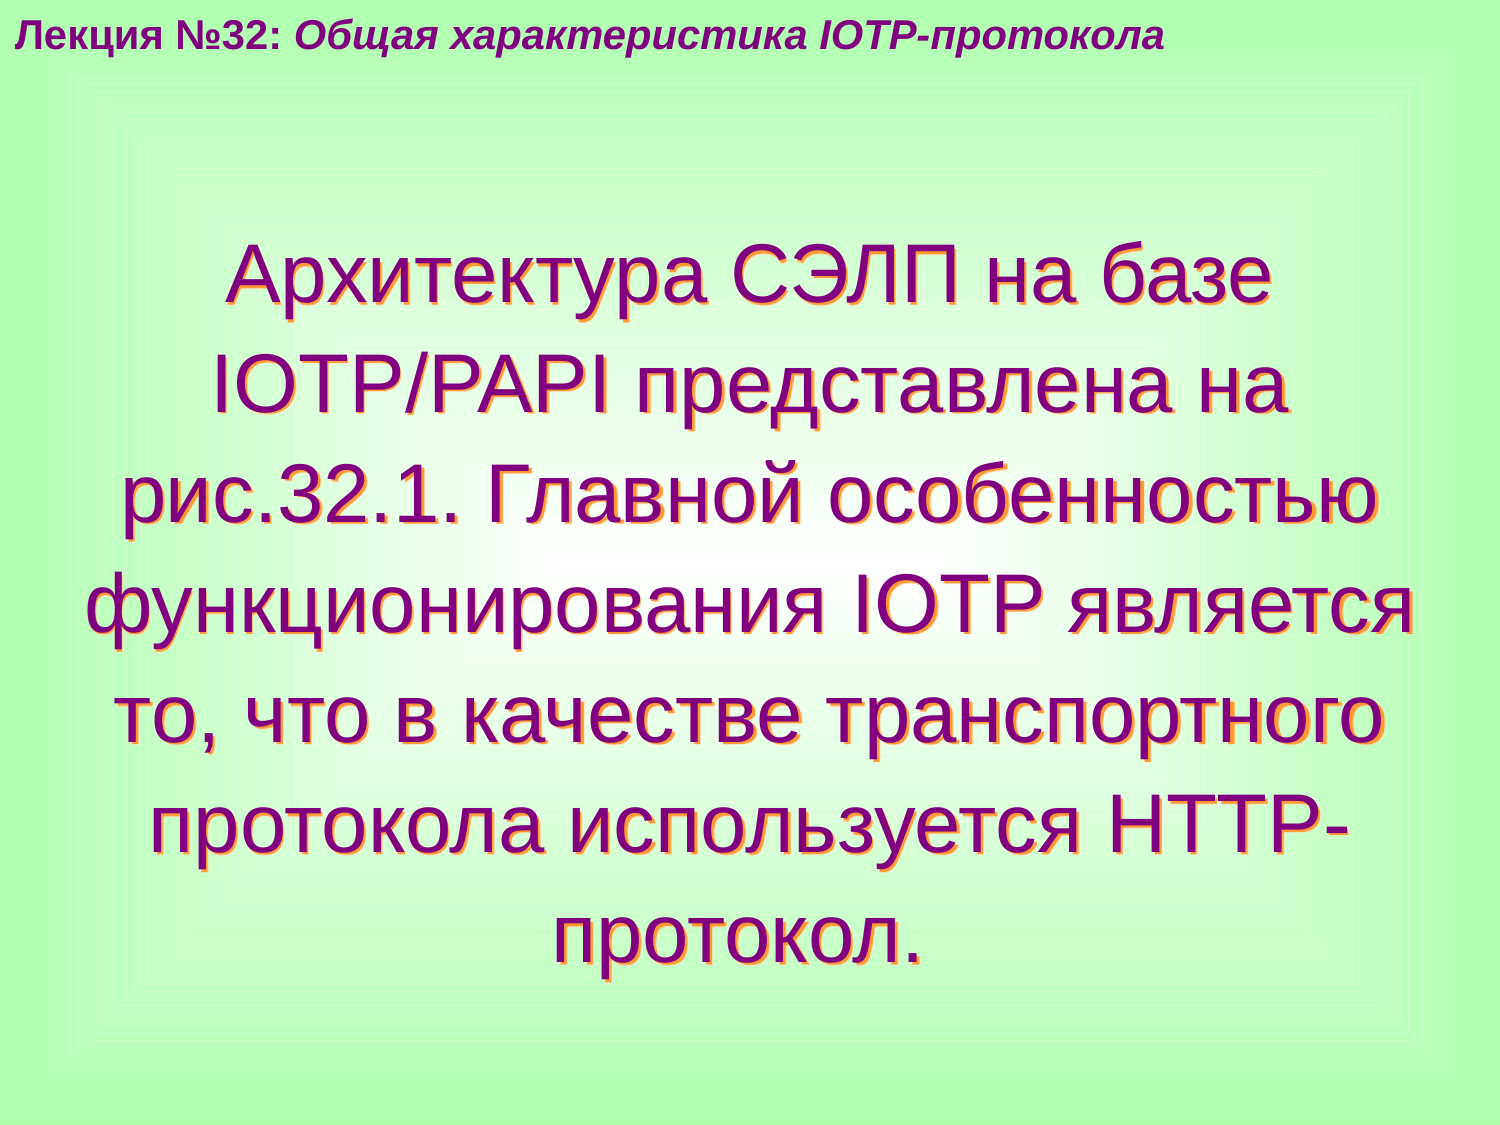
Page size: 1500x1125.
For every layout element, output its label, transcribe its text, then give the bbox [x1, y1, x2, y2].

text_box Лекция №32: Общая характеристика IOTP-протокола [0, 0, 1500, 65]
text_box Архитектура СЭЛП на базе IOTP/PAPI представлена на рис.32.1. Главной особенностью функционирования IOTP является то, что в качестве транспортного протокола используется HTTP-протокол. [43, 202, 1457, 987]
